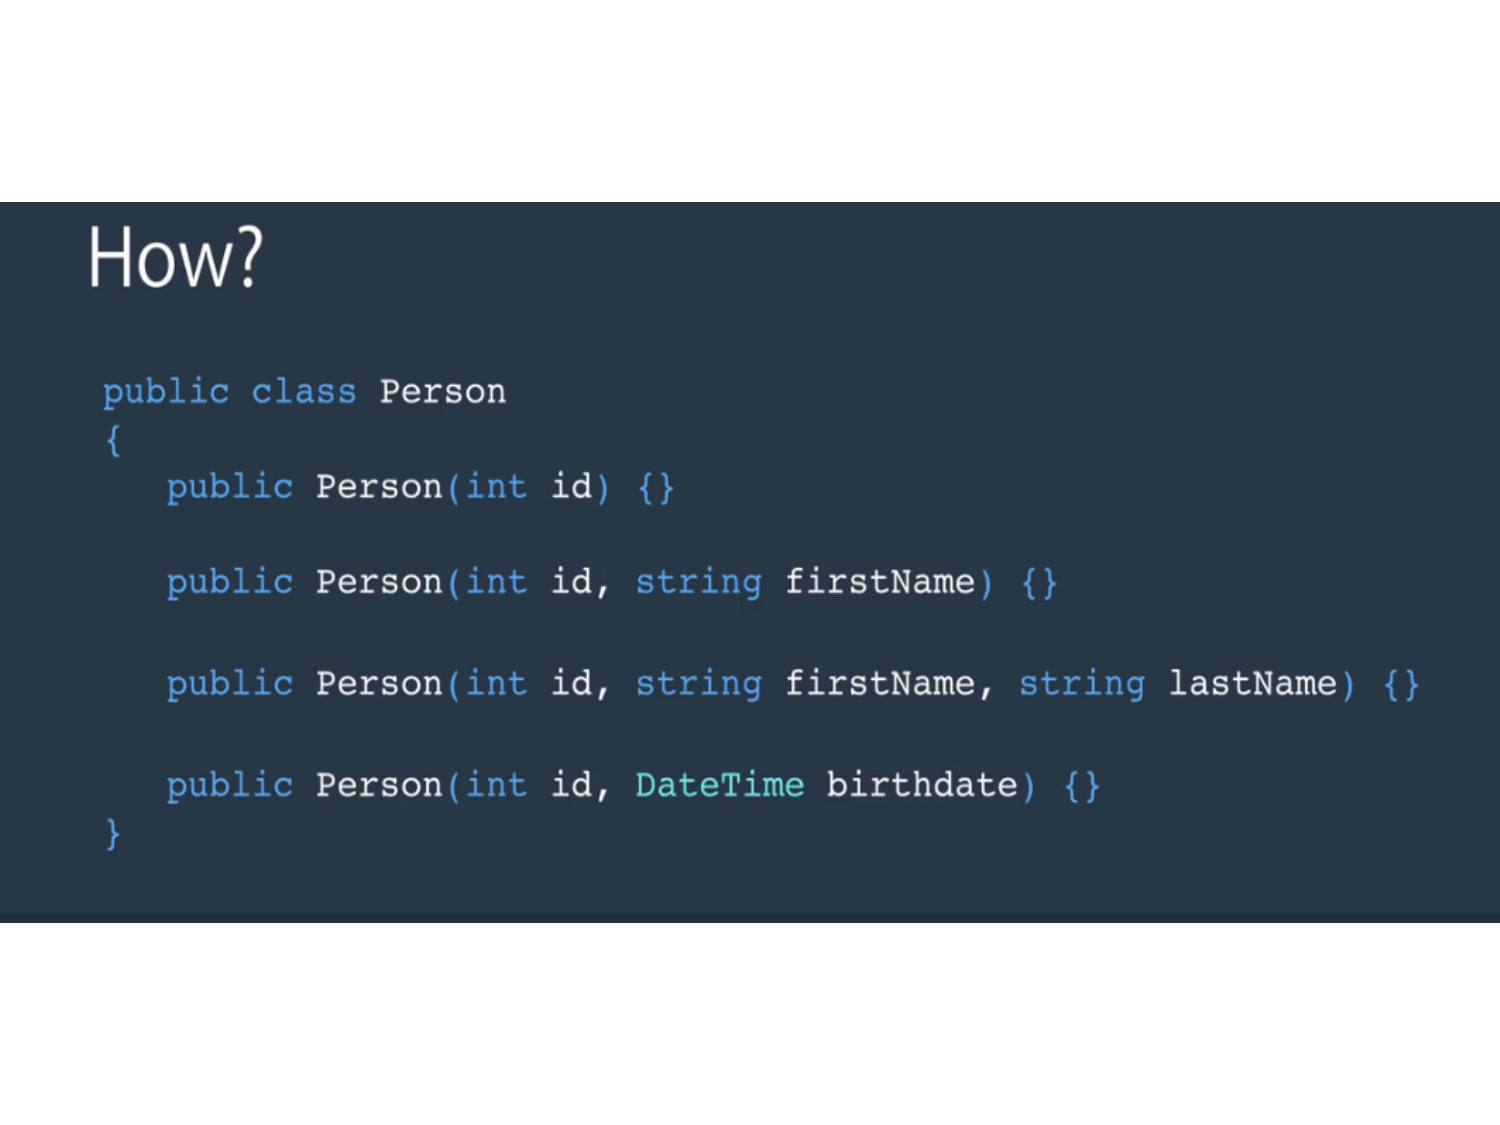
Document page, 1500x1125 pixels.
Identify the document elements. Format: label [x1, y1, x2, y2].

picture [0, 202, 1500, 923]
